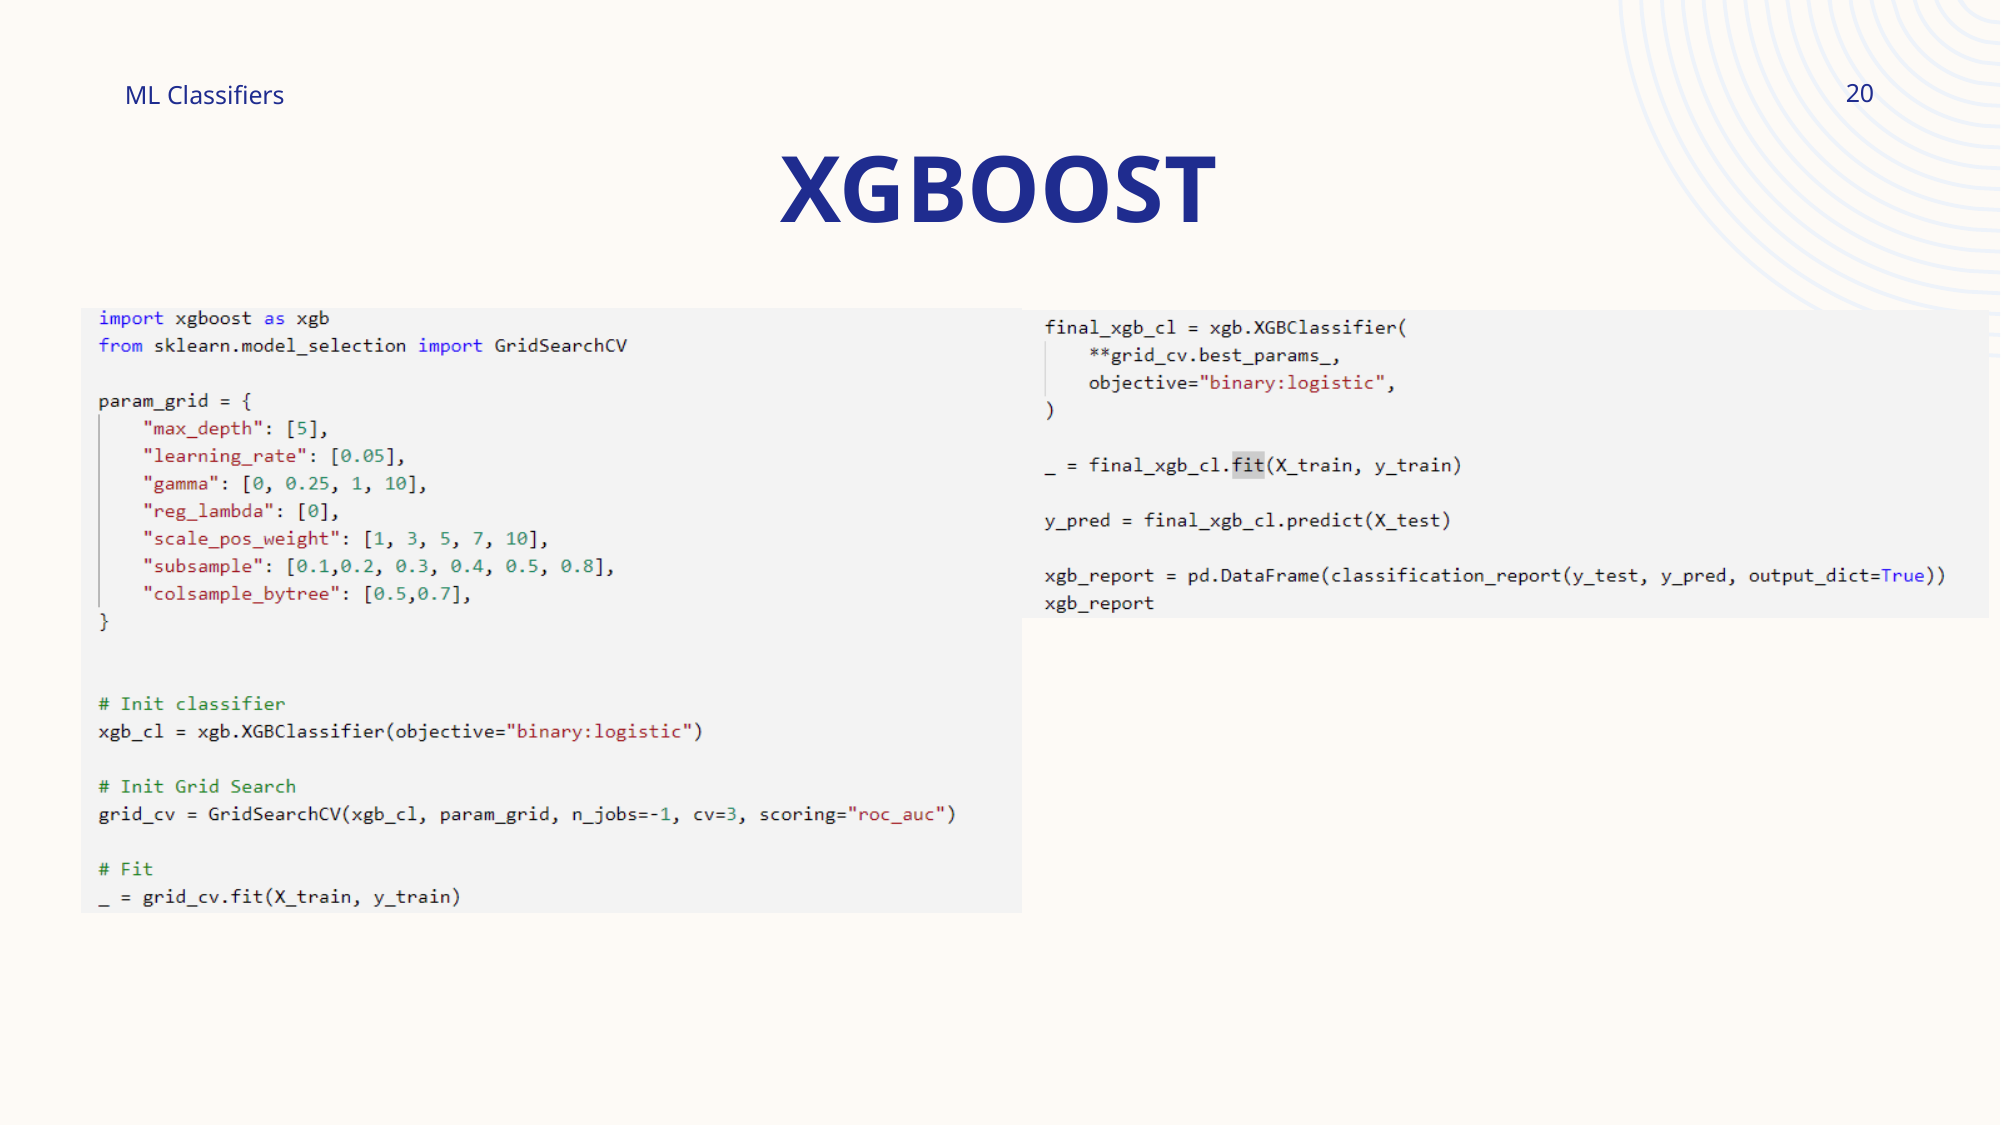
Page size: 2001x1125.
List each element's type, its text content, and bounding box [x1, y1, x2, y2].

picture [81, 308, 1989, 913]
slide_number 20 [1712, 75, 1875, 116]
footer ML Classifiers [124, 75, 650, 116]
title XGBoost [123, 25, 1875, 249]
